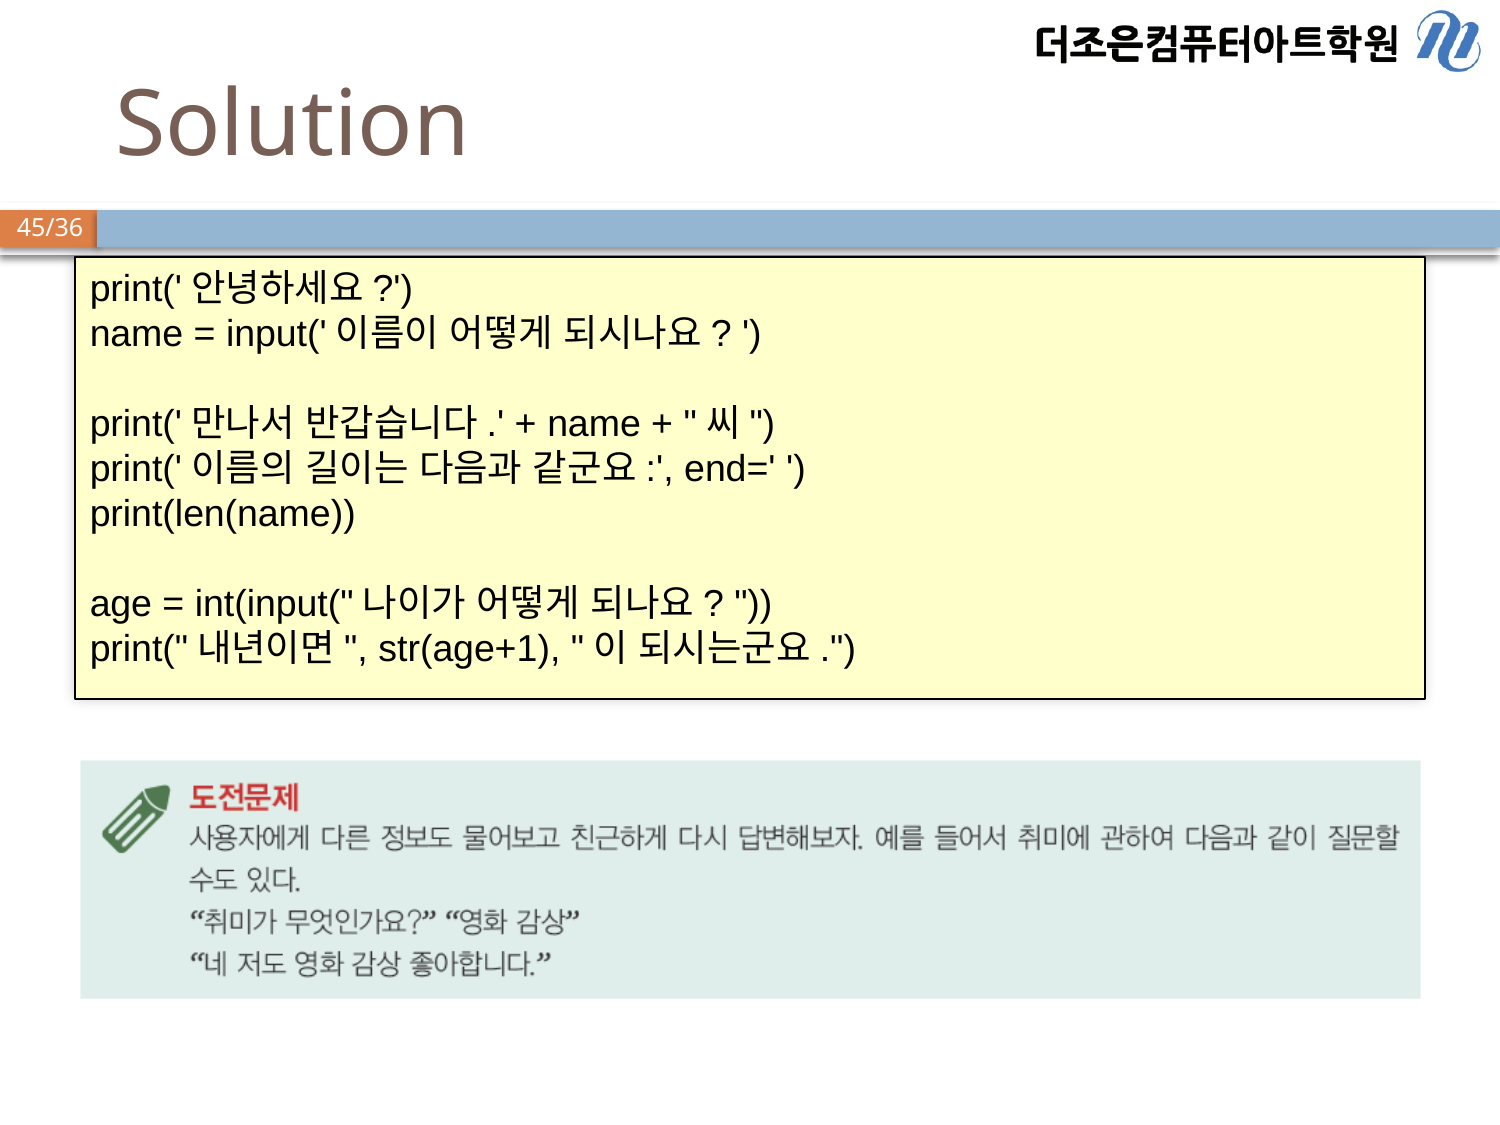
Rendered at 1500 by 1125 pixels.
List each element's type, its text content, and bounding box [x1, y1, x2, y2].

picture [1015, 2, 1500, 79]
title Solution [100, 37, 1438, 200]
text_box print('안녕하세요?') name = input('이름이 어떻게 되시나요? ') print('만나서 반갑습니다.' + name + "씨") print('이름의 길이는 다음과 같군요:', end=' ') print(len(name)) age = int(input("나이가 어떻게 되나요? ")) print("내년이면", str(age+1), "이 되시는군요.") [74, 257, 1425, 699]
picture [74, 748, 1426, 1006]
